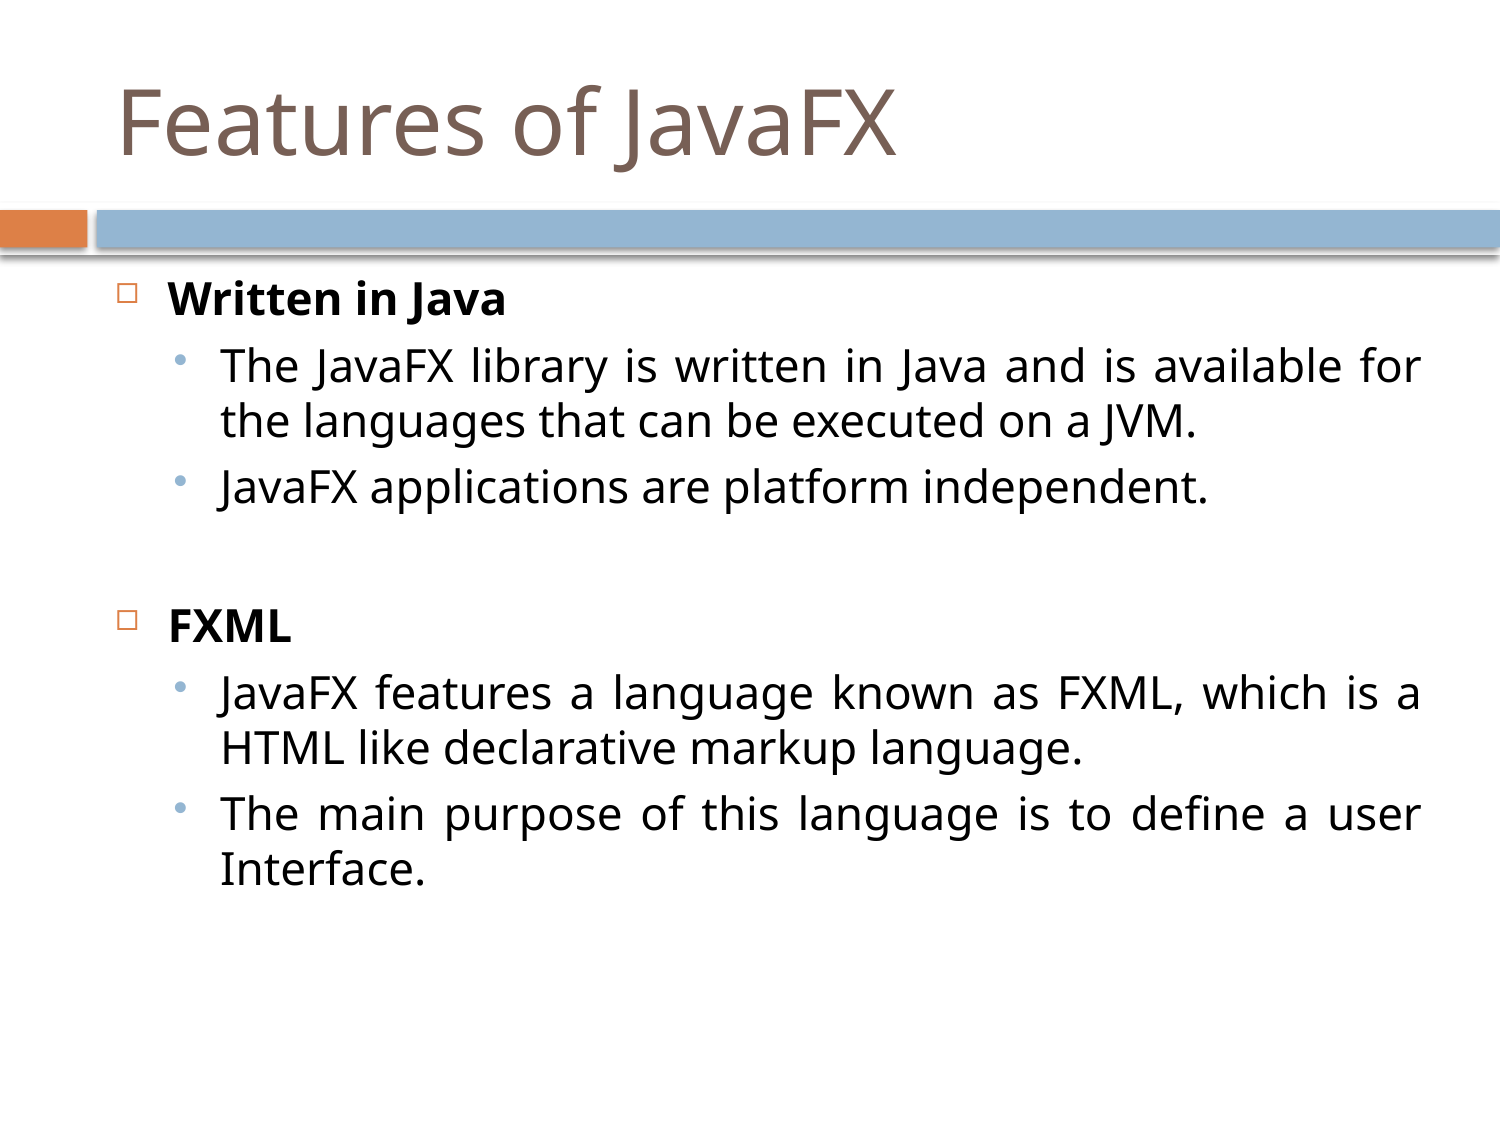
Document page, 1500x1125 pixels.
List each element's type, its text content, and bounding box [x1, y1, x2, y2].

list Written in Java The JavaFX library is written in Java and is available for the languages that can be executed on a JVM. JavaFX applications are platform independent. FXML JavaFX features a language known as FXML, which is a HTML like declarative markup language. The main purpose of this language is to define a user Interface. [100, 262, 1438, 1000]
title Features of JavaFX [100, 37, 1438, 200]
